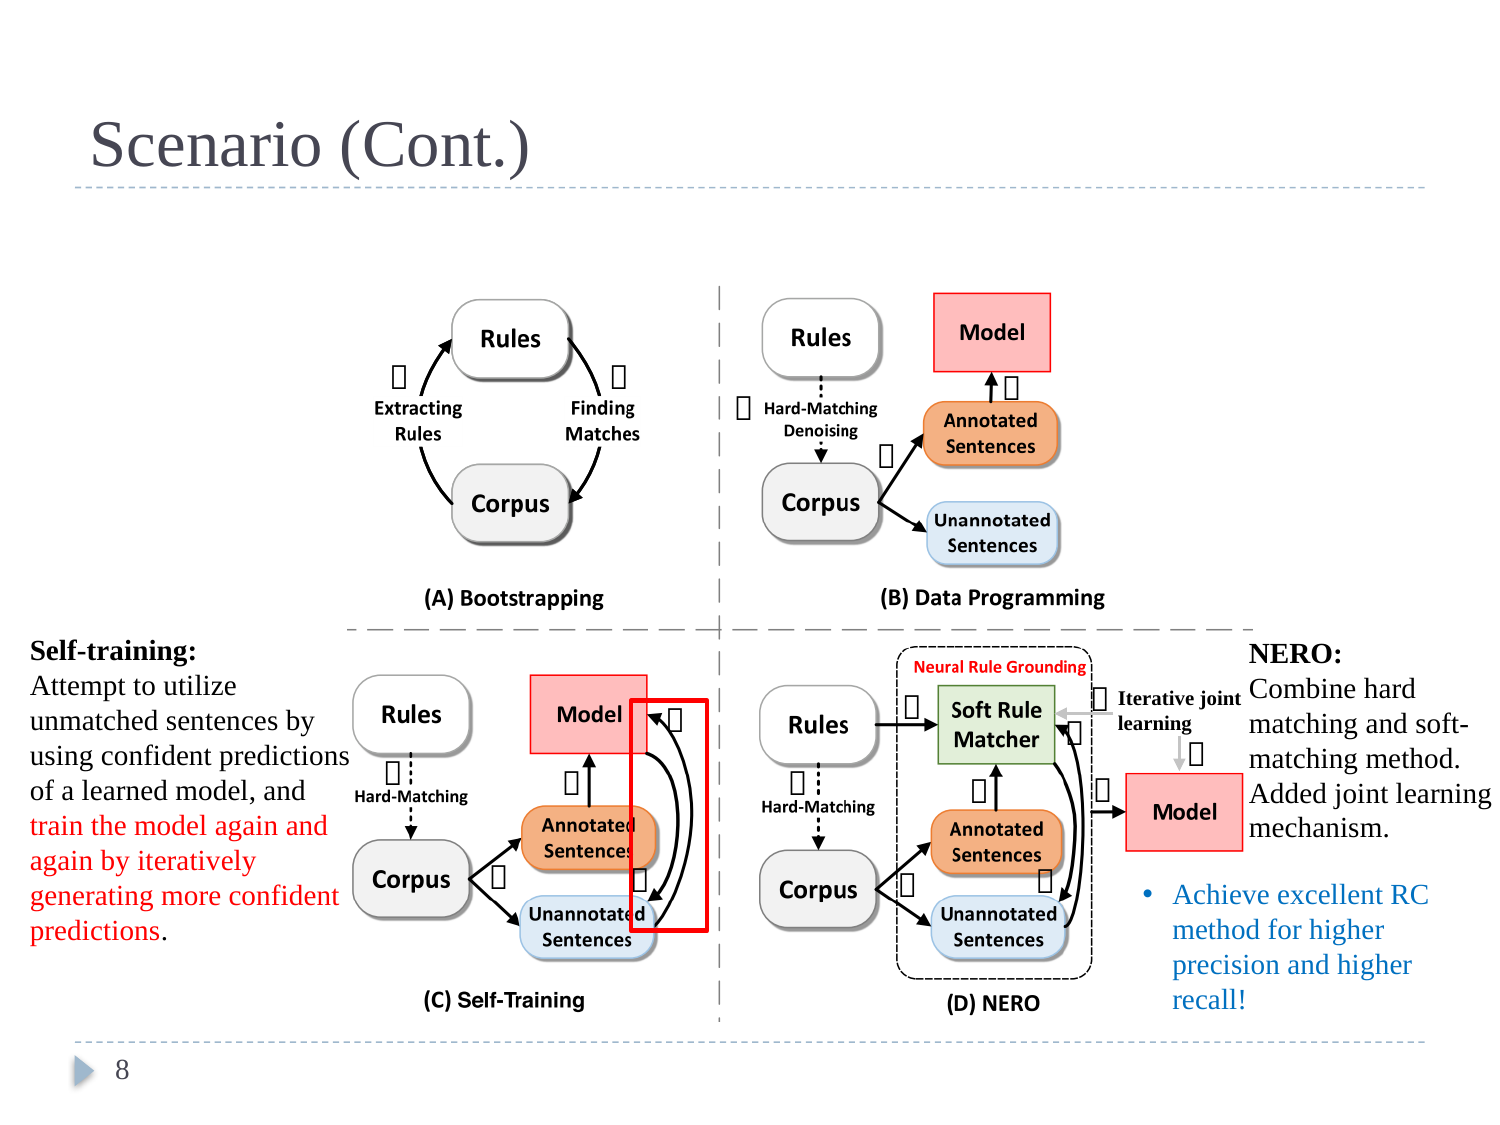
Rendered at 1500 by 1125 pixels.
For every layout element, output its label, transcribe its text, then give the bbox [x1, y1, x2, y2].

slide_number 8 [100, 1042, 426, 1103]
text_box Self-training: Attempt to utilize unmatched sentences by using confident predictions of a learned model, and train the model again and again by iteratively generating more confident predictions. [15, 624, 294, 954]
text_box Achieve excellent RC method for higher precision and higher recall! [1288, 868, 1500, 1023]
picture [300, 271, 1283, 1027]
text_box NERO: Combine hard matching and soft-matching method. Added joint learning mechanism. [1288, 626, 1500, 852]
title Scenario (Cont.) [75, 24, 1425, 188]
